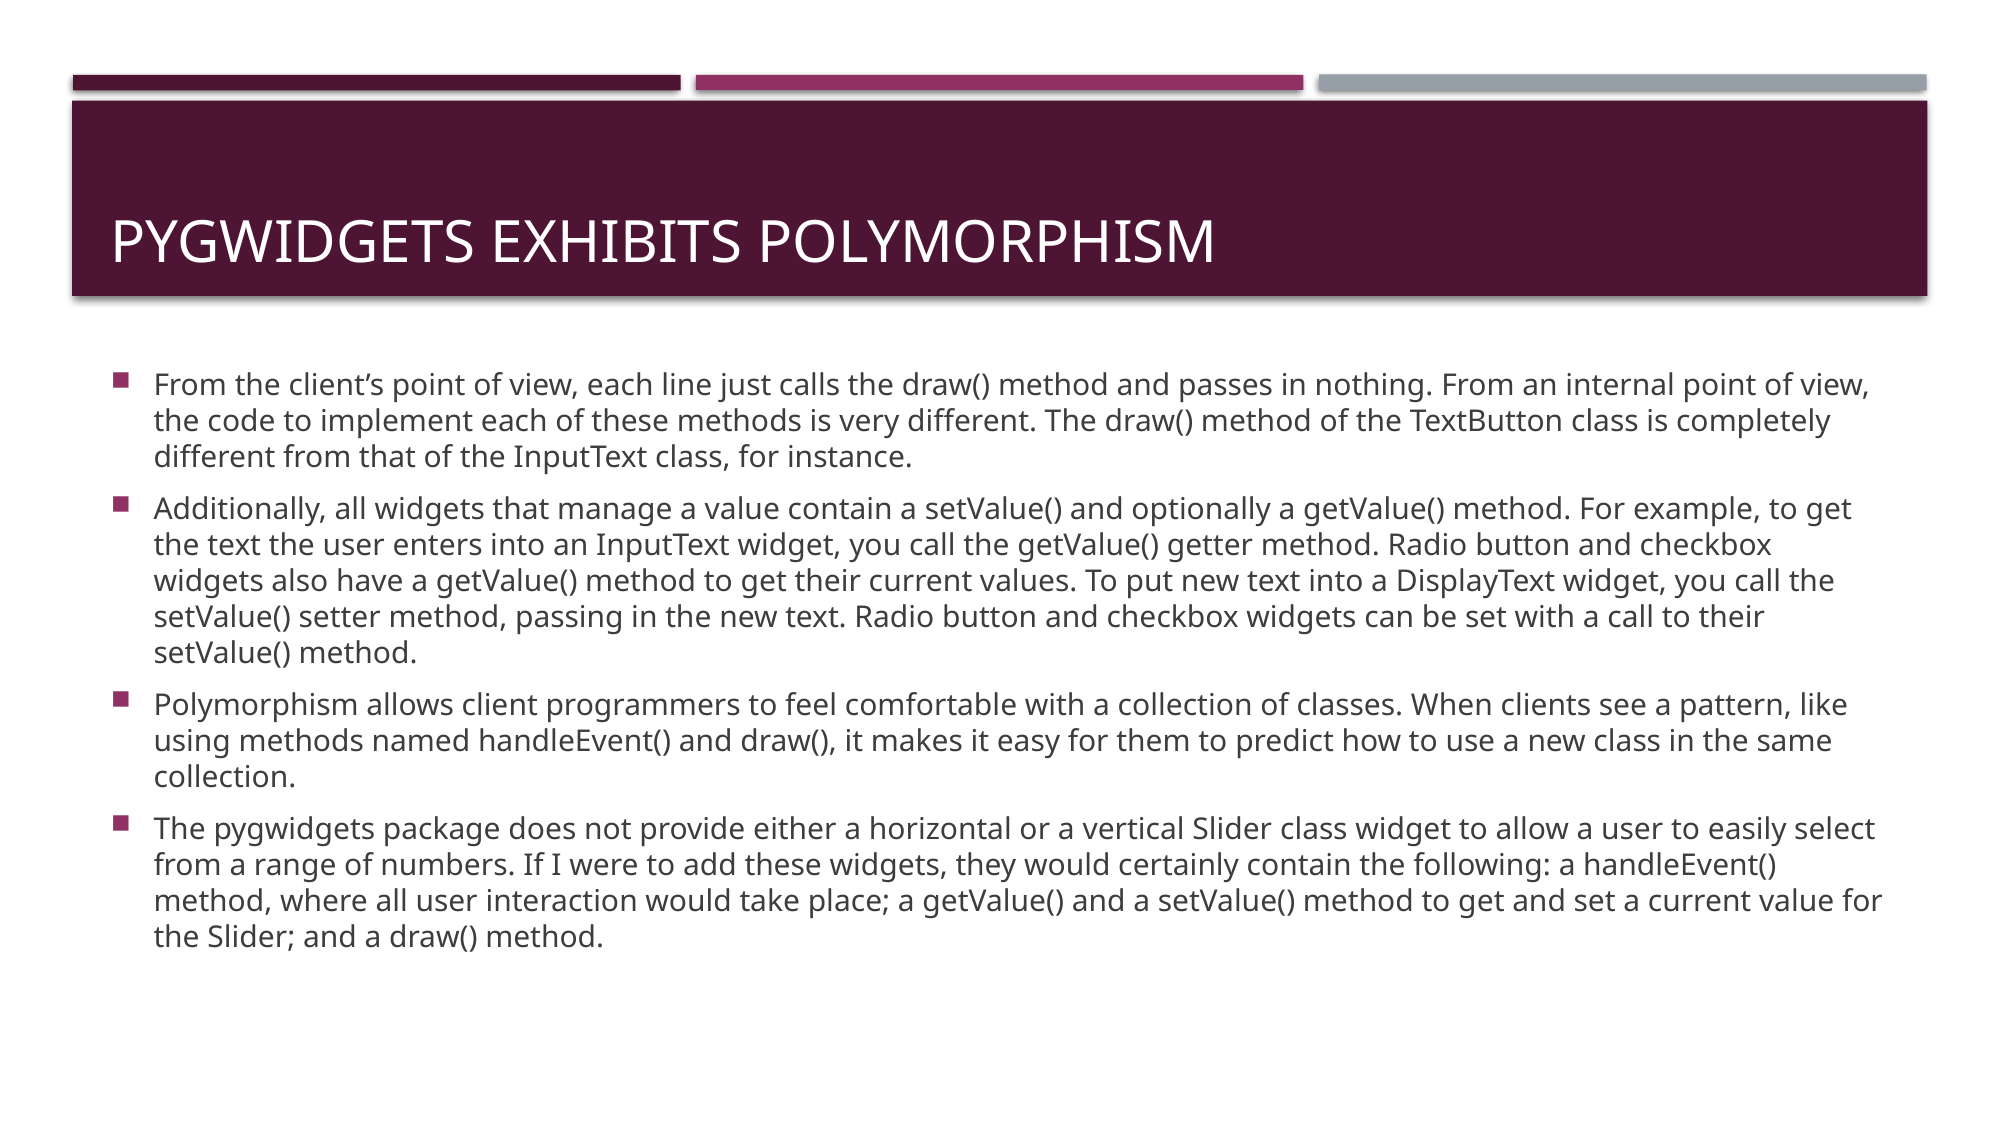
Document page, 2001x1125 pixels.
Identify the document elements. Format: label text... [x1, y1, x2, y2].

title PYGWIDGETS EXHIBITS POLYMORPHISM [95, 115, 1905, 282]
list From the client’s point of view, each line just calls the draw() method and passes in nothing. From an internal point of view, the code to implement each of these methods is very different. The draw() method of the TextButton class is completely different from that of the InputText class, for instance. Additionally, all widgets that manage a value contain a setValue() and optionally a getValue() method. For example, to get the text the user enters into an InputText widget, you call the getValue() getter method. Radio button and checkbox widgets also have a getValue() method to get their current values. To put new text into a DisplayText widget, you call the setValue() setter method, passing in the new text. Radio button and checkbox widgets can be set with a call to their setValue() method. Polymorphism allows client programmers to feel comfortable with a collection of classes. When clients see a pattern, like using methods named handleEvent() and draw(), it makes it easy for them to predict how to use a new class in the same collection. The pygwidgets package does not provide either a horizontal or a vertical Slider class widget to allow a user to easily select from a range of numbers. If I were to add these widgets, they would certainly contain the following: a handleEvent() method, where all user interaction would take place; a getValue() and a setValue() method to get and set a current value for the Slider; and a draw() method. [95, 357, 1905, 962]
